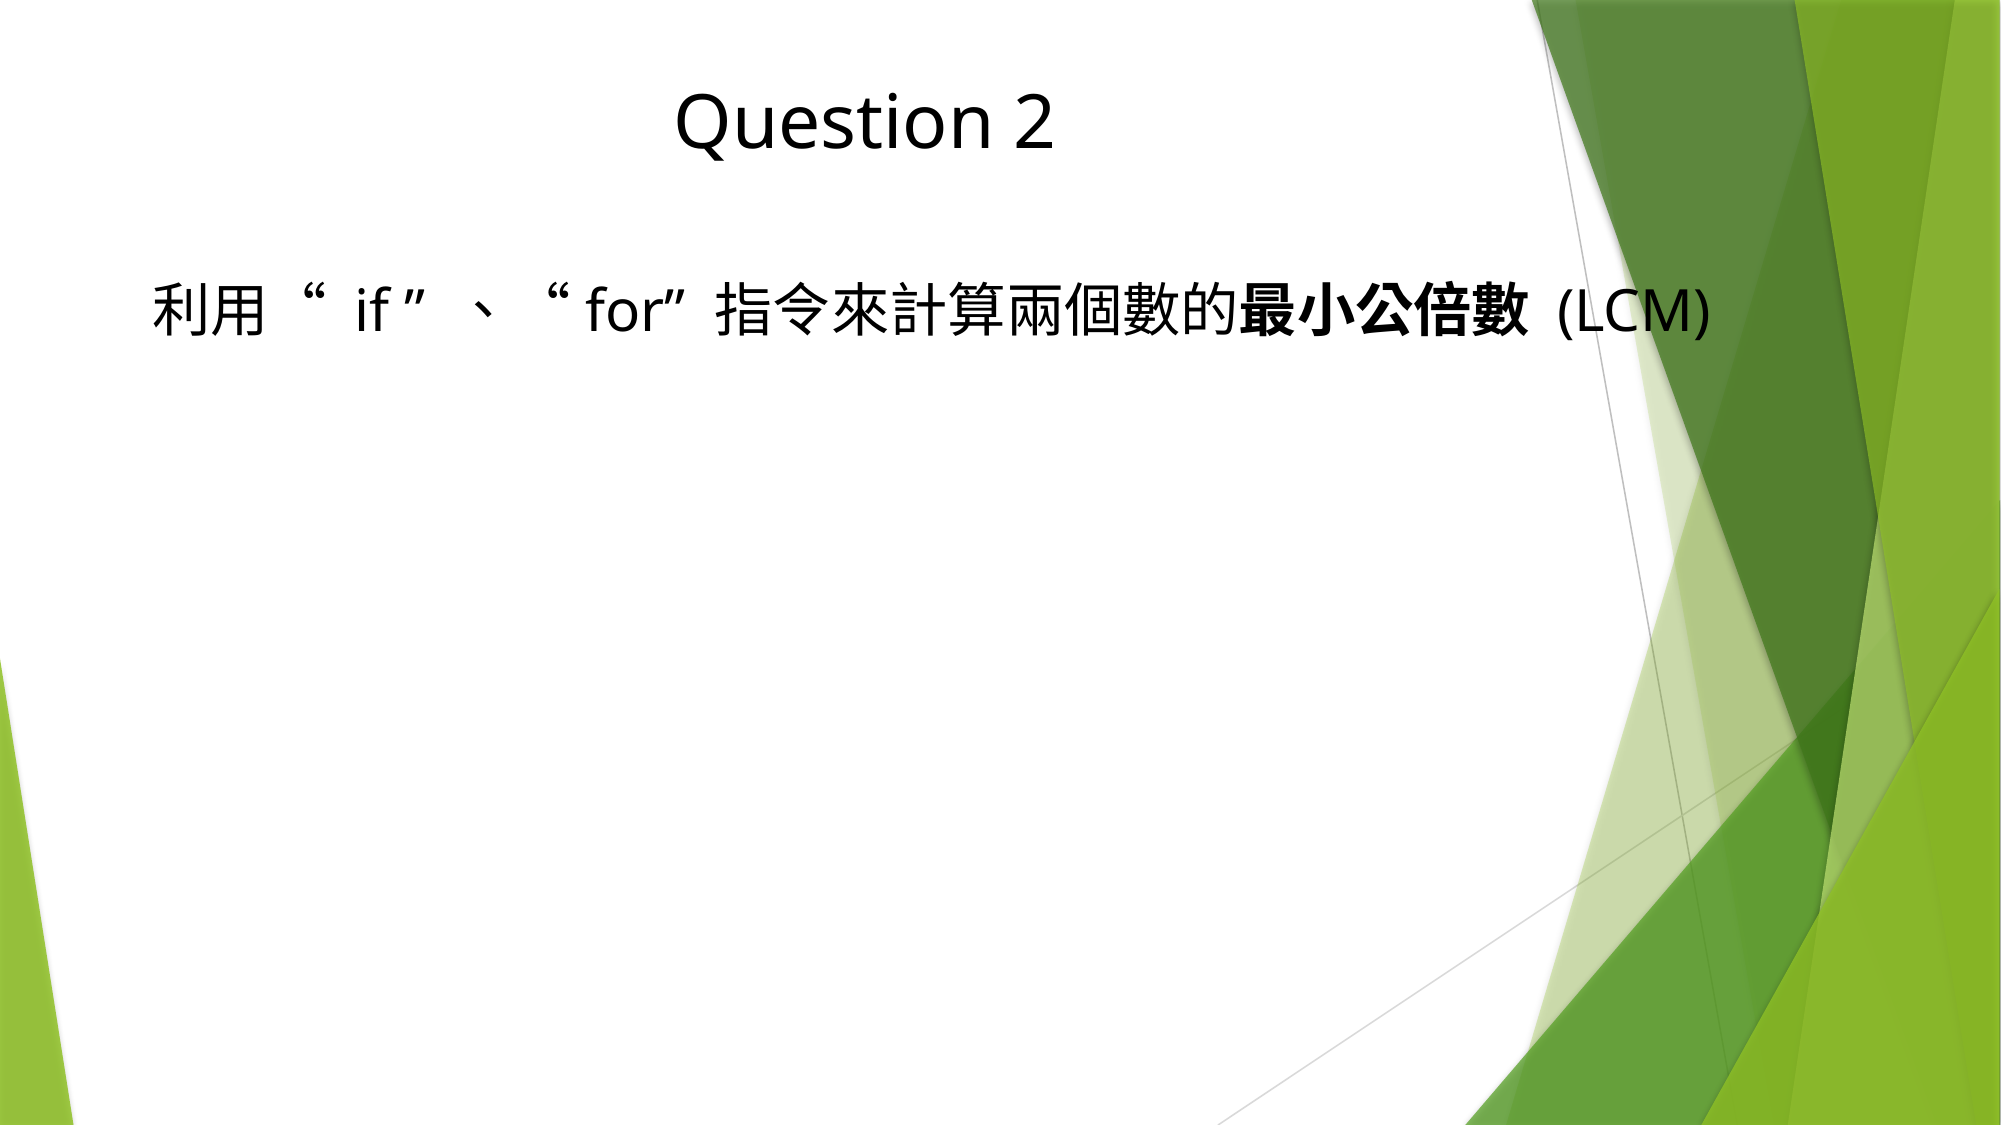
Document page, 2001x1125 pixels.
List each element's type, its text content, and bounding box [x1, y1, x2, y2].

text_box Question 2 [658, 65, 1072, 171]
text_box 利用“ if ” 、“for” 指令來計算兩個數的最小公倍數 (LCM) [137, 265, 1823, 351]
